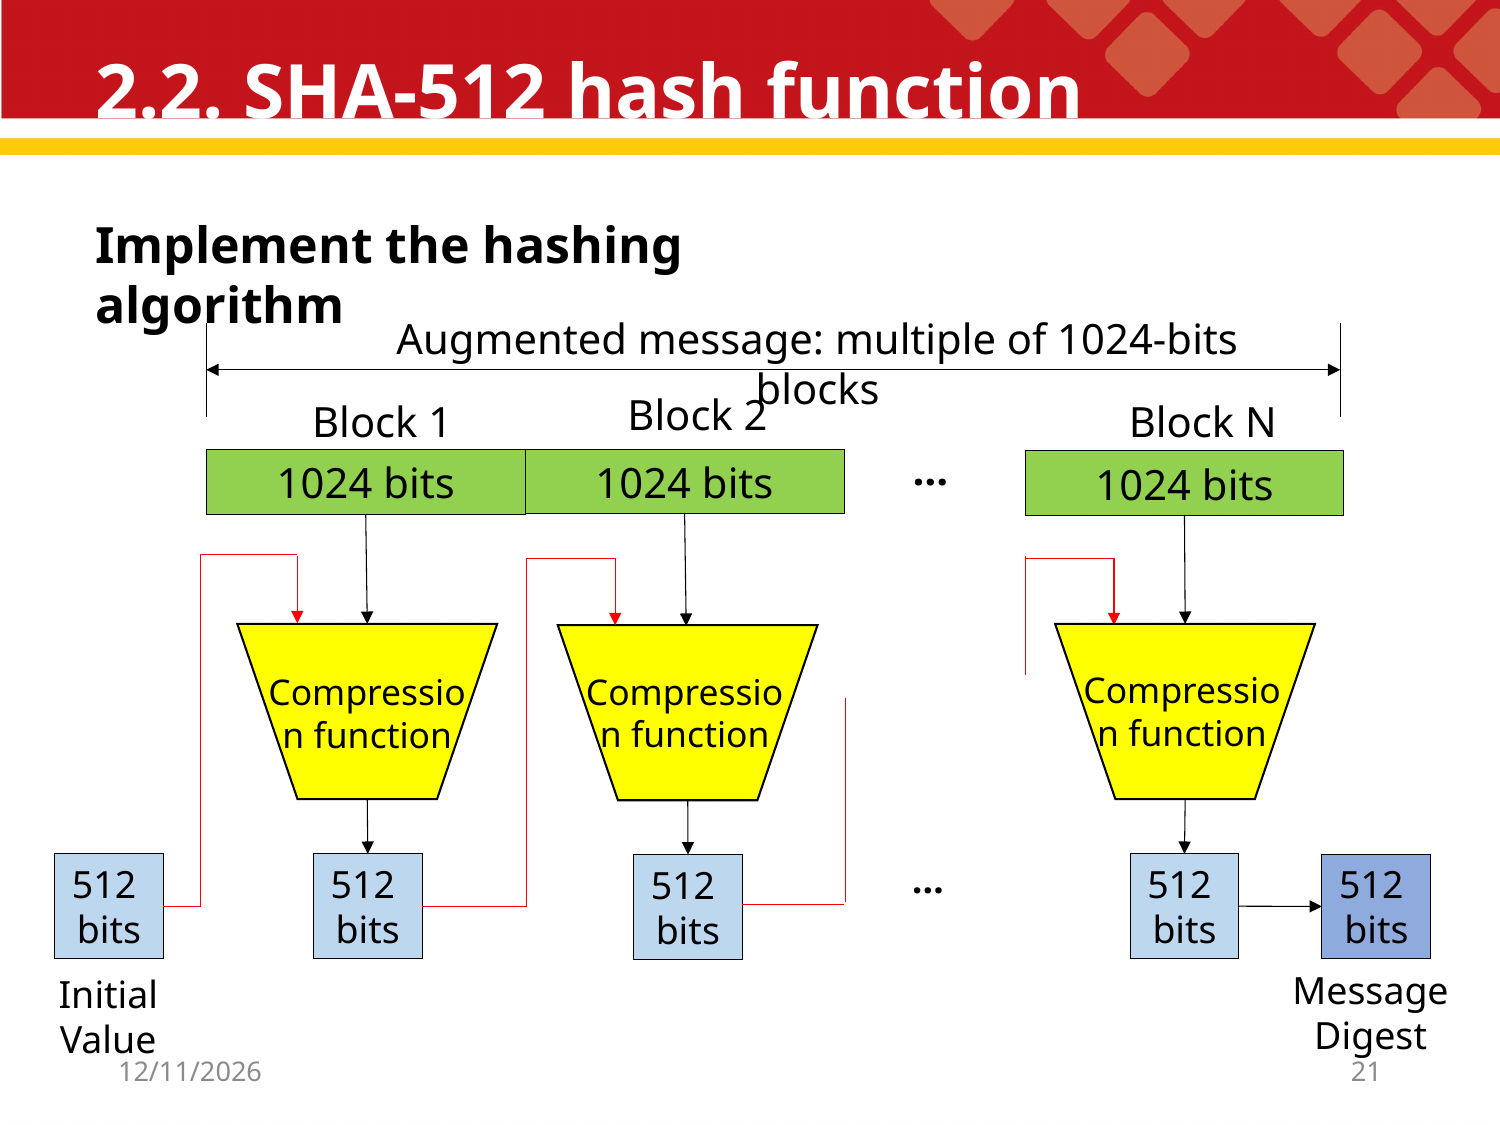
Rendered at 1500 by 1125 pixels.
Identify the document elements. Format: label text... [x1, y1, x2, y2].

text_box [1053, 622, 1317, 668]
text_box [284, 763, 422, 801]
text_box [1101, 761, 1269, 801]
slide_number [103, 1042, 441, 1103]
text_box 512 bits [313, 853, 423, 959]
text_box Message Digest [1257, 959, 1484, 1065]
text_box Compression function [248, 663, 422, 763]
picture [0, 0, 1500, 1125]
slide_number 21 [1059, 1042, 1397, 1103]
text_box Initial Value [25, 963, 191, 1069]
text_box Augmented message: multiple of 1024-bits blocks [381, 305, 1254, 369]
text_box Block 2 [612, 420, 839, 446]
text_box Compression function [1063, 660, 1301, 761]
text_box 1024 bits [525, 449, 845, 514]
title 2.2. SHA-512 hash function [80, 0, 1397, 204]
text_box Compression function [565, 662, 804, 762]
text_box … [897, 436, 994, 501]
text_box 512 bits [1321, 854, 1431, 959]
text_box 512 bits [54, 853, 164, 959]
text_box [163, 554, 201, 907]
text_box Augmented message: multiple of 1024-bits blocks [381, 370, 1254, 420]
text_box [556, 624, 820, 668]
text_box [235, 622, 422, 663]
text_box Block 1 [297, 388, 524, 454]
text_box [422, 557, 527, 907]
text_box [603, 762, 772, 802]
text_box 1024 bits [206, 449, 526, 515]
text_box … [897, 848, 993, 909]
text_box 512 bits [1130, 853, 1239, 959]
text_box Implement the hashing algorithm [80, 206, 898, 342]
text_box 512 bits [633, 854, 743, 960]
text_box 1024 bits [1025, 450, 1344, 516]
text_box Block N [1113, 388, 1341, 454]
